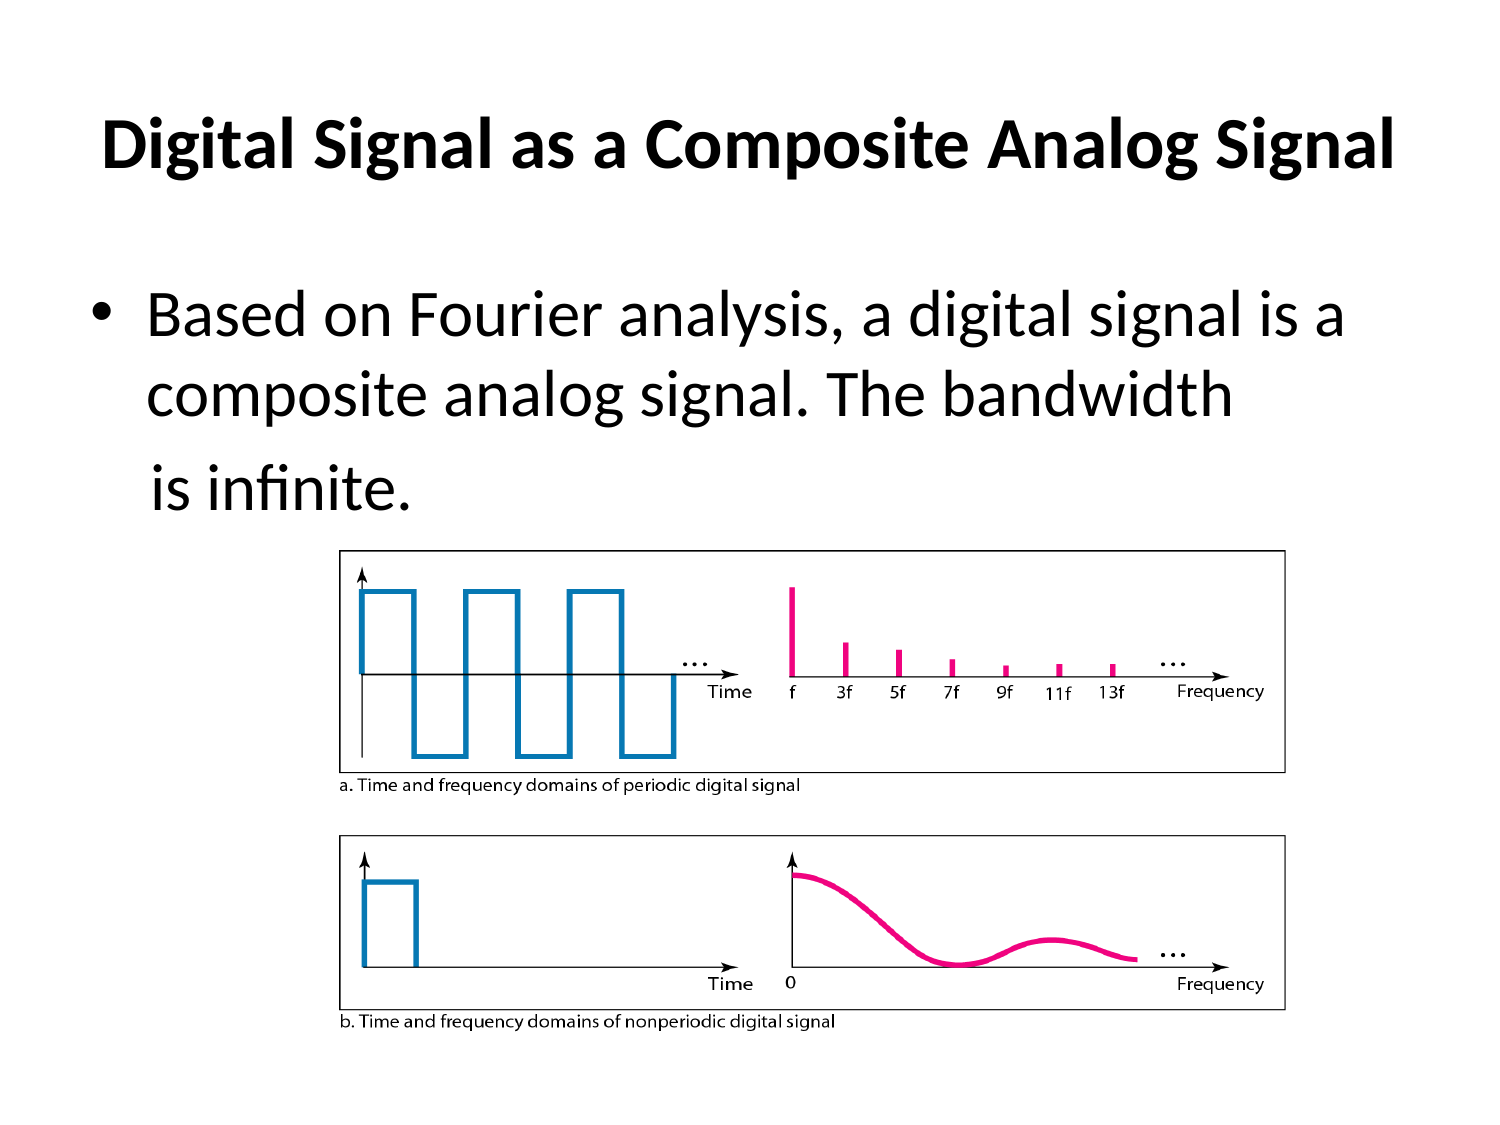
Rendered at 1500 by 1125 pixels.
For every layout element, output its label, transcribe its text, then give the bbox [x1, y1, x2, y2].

picture [339, 550, 1286, 1032]
title Digital Signal as a Composite Analog Signal [75, 45, 1425, 233]
list Based on Fourier analysis, a digital signal is a composite analog signal. The bandwidth is infinite. [75, 262, 1425, 1005]
